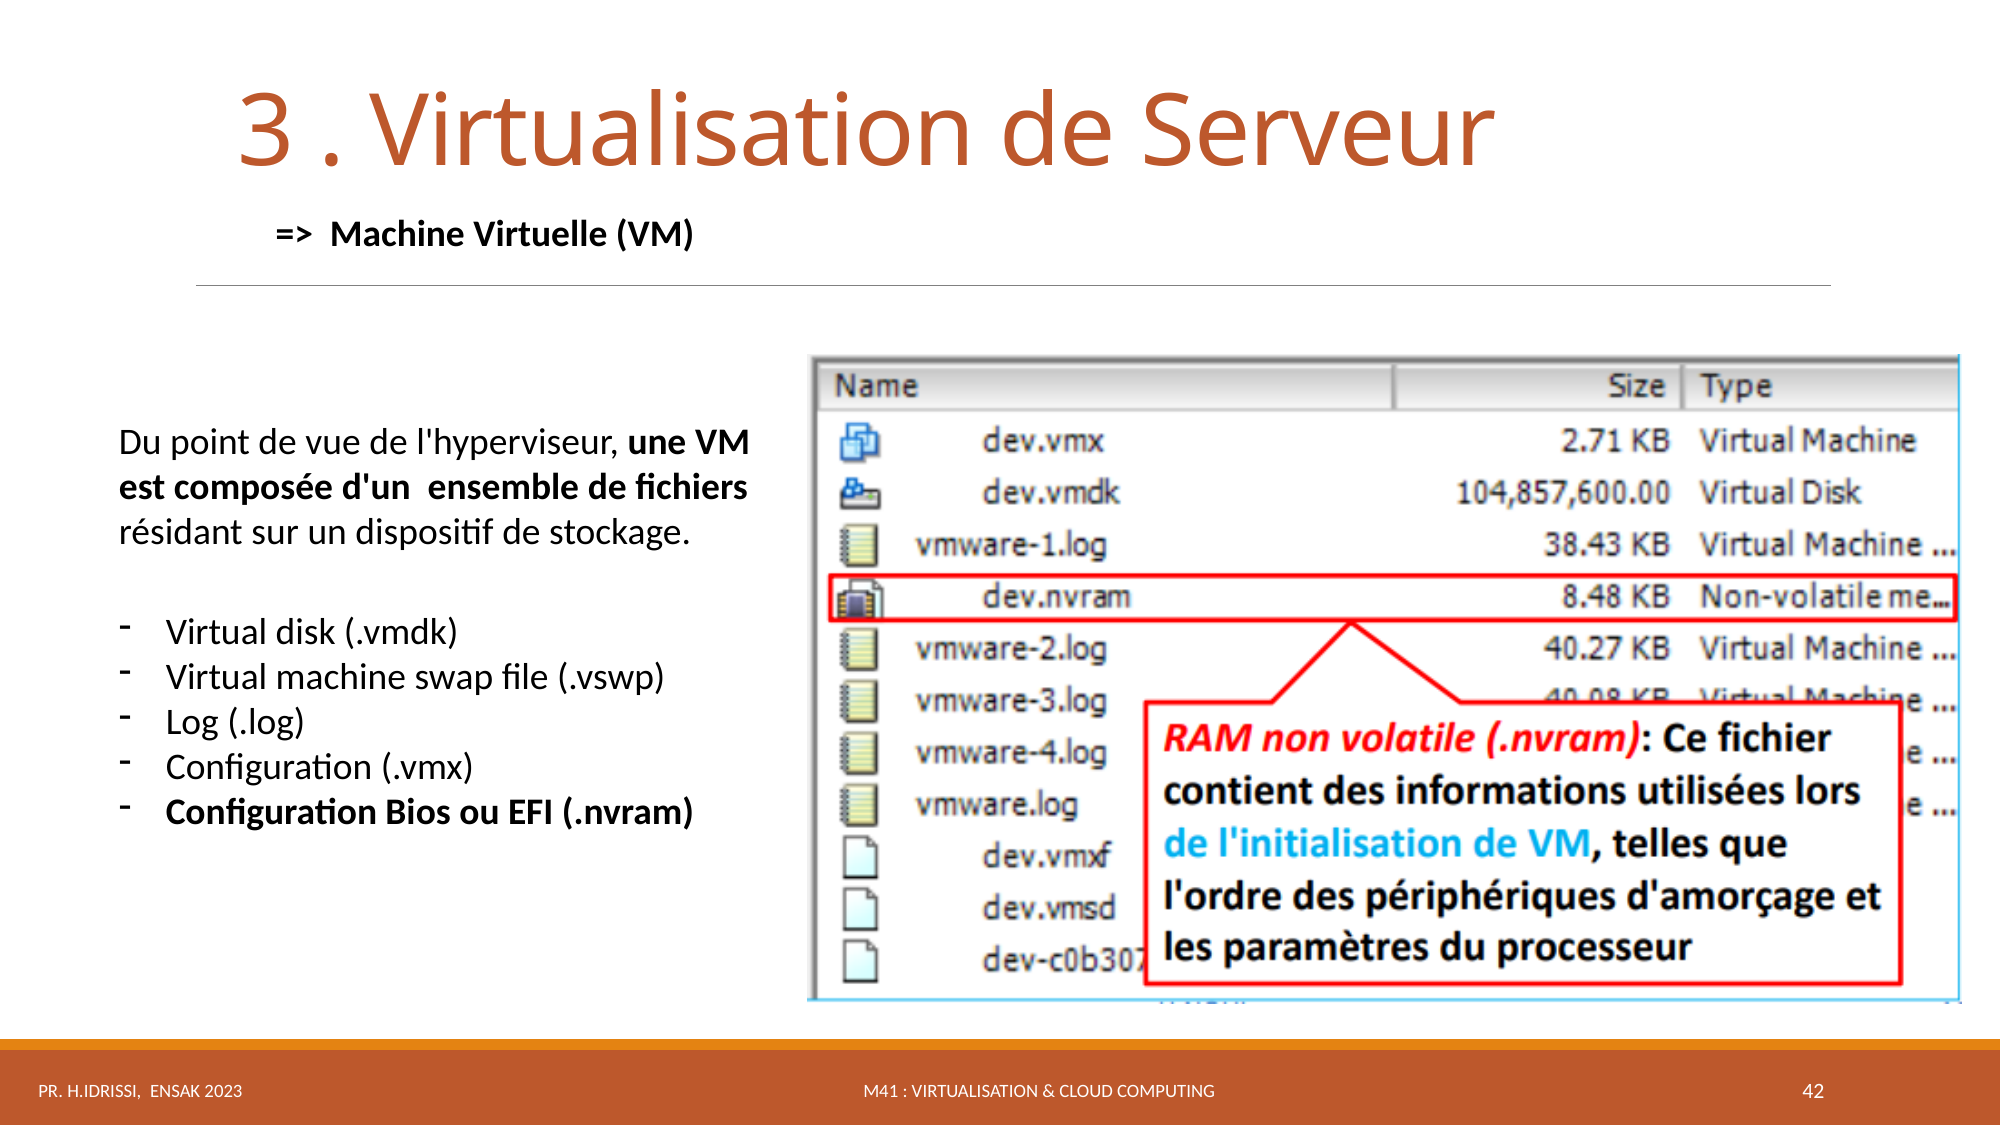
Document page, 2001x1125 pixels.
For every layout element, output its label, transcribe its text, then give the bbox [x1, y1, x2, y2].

text_box => Machine Virtuelle (VM) [260, 201, 711, 262]
footer Pr. H.IDRISSI, ENSAK 2023 [21, 1059, 260, 1120]
text_box Du point de vue de l'hyperviseur, une VM est composée d'un ensemble de fichiers résidant sur un dispositif de stockage. Virtual disk (.vmdk) Virtual machine swap file (.vswp) Log (.log) Configuration (.vmx) Configuration Bios ou EFI (.nvram) [104, 409, 780, 840]
picture [806, 353, 1962, 1005]
slide_number 42 [1624, 1059, 1840, 1120]
text_box M41 : Virtualisation & Cloud Computing [807, 1059, 1271, 1120]
text_box 3 . Virtualisation de Serveur [222, 58, 1642, 194]
